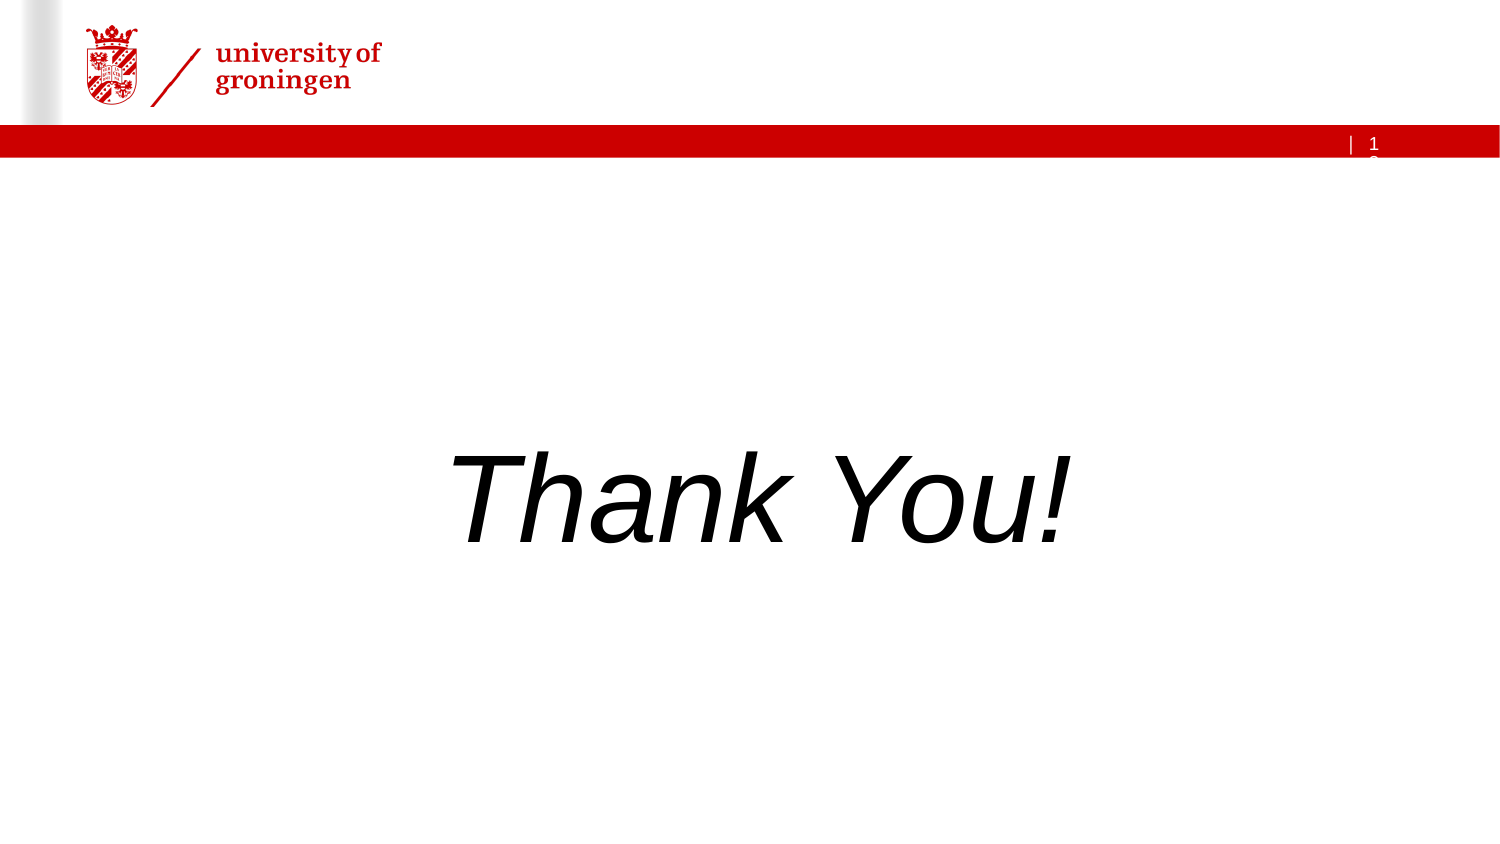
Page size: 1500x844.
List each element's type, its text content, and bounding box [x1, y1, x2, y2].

picture [86, 25, 382, 107]
text_box Thank You! [59, 177, 1457, 808]
